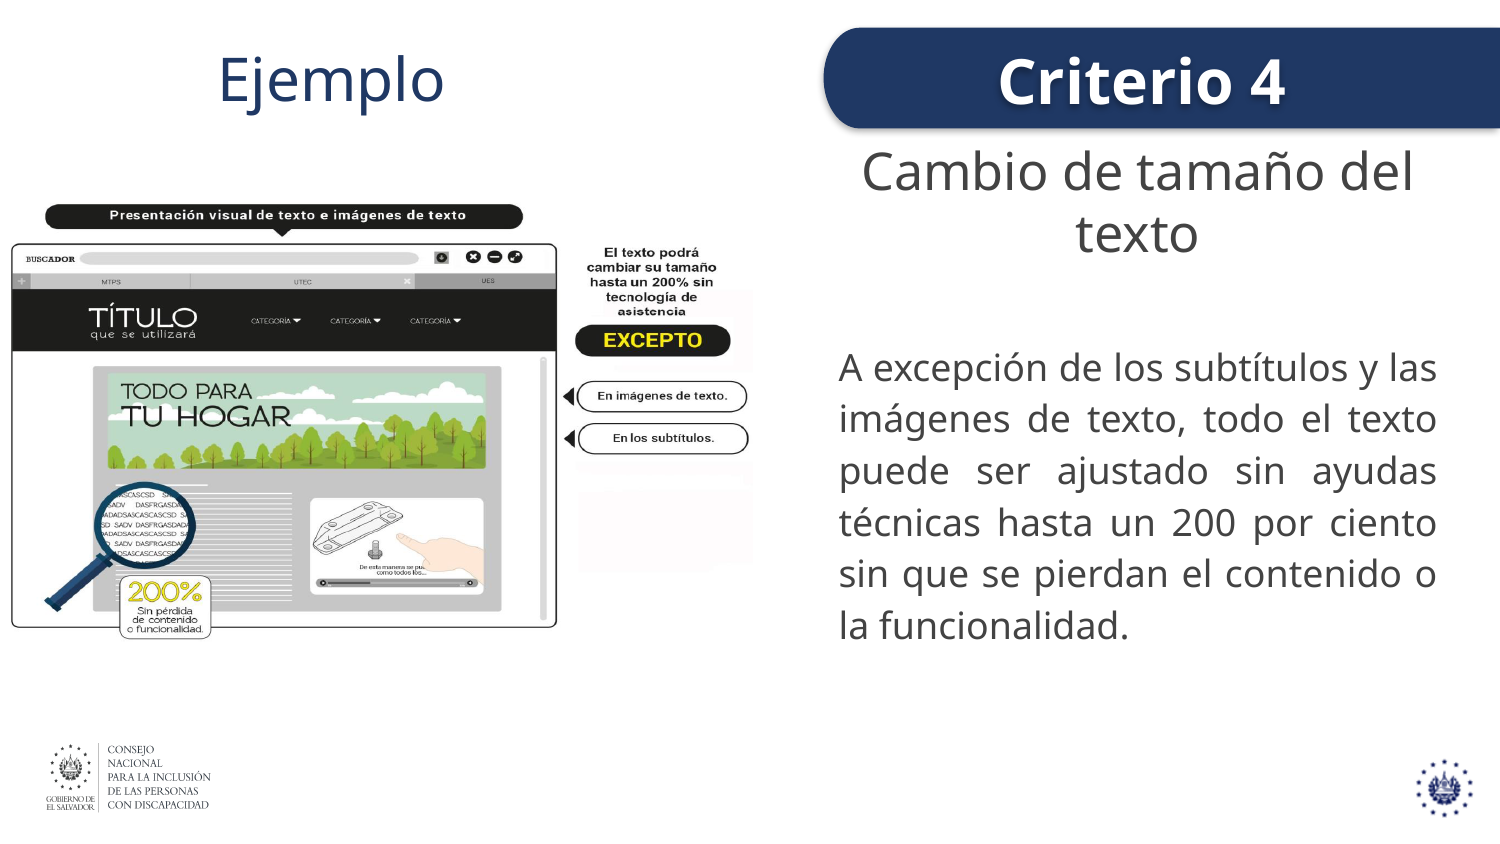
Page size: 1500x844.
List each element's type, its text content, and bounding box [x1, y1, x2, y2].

list A excepción de los subtítulos y las imágenes de texto, todo el texto puede ser ajustado sin ayudas técnicas hasta un 200 por ciento sin que se pierdan el contenido o la funcionalidad. [823, 279, 1454, 725]
text_box Criterio 4 [819, 36, 1465, 123]
title Ejemplo [0, 18, 664, 129]
title Cambio de tamaño del texto [806, 138, 1471, 279]
picture [8, 201, 753, 642]
text_box [841, 27, 1500, 129]
picture [37, 732, 216, 821]
picture [1401, 755, 1500, 844]
